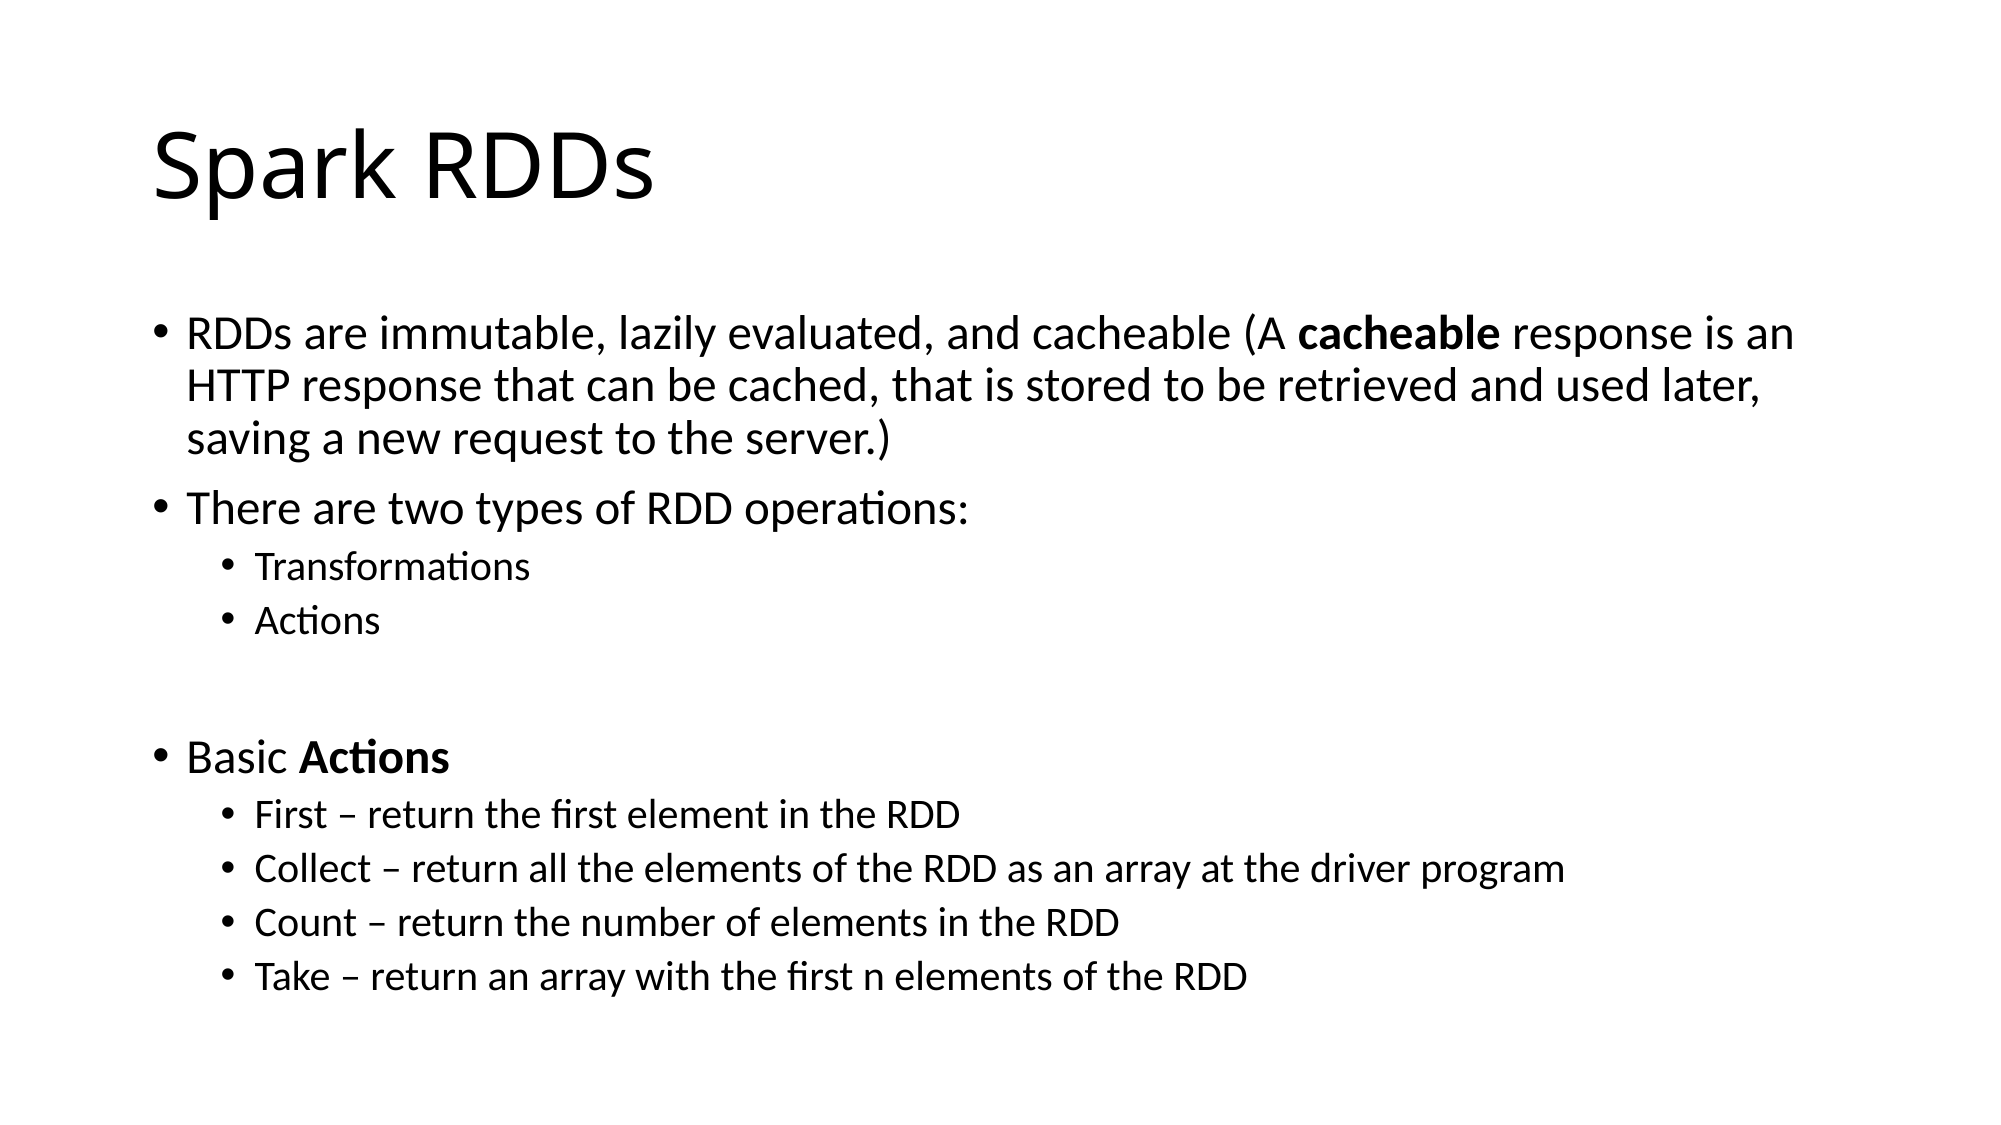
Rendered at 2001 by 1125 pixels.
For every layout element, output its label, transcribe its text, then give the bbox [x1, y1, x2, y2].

list RDDs are immutable, lazily evaluated, and cacheable (A cacheable response is an HTTP response that can be cached, that is stored to be retrieved and used later, saving a new request to the server.) There are two types of RDD operations: Transformations Actions Basic Actions First – return the first element in the RDD Collect – return all the elements of the RDD as an array at the driver program Count – return the number of elements in the RDD Take – return an array with the first n elements of the RDD [137, 299, 1863, 1014]
title Spark RDDs [137, 59, 1863, 278]
